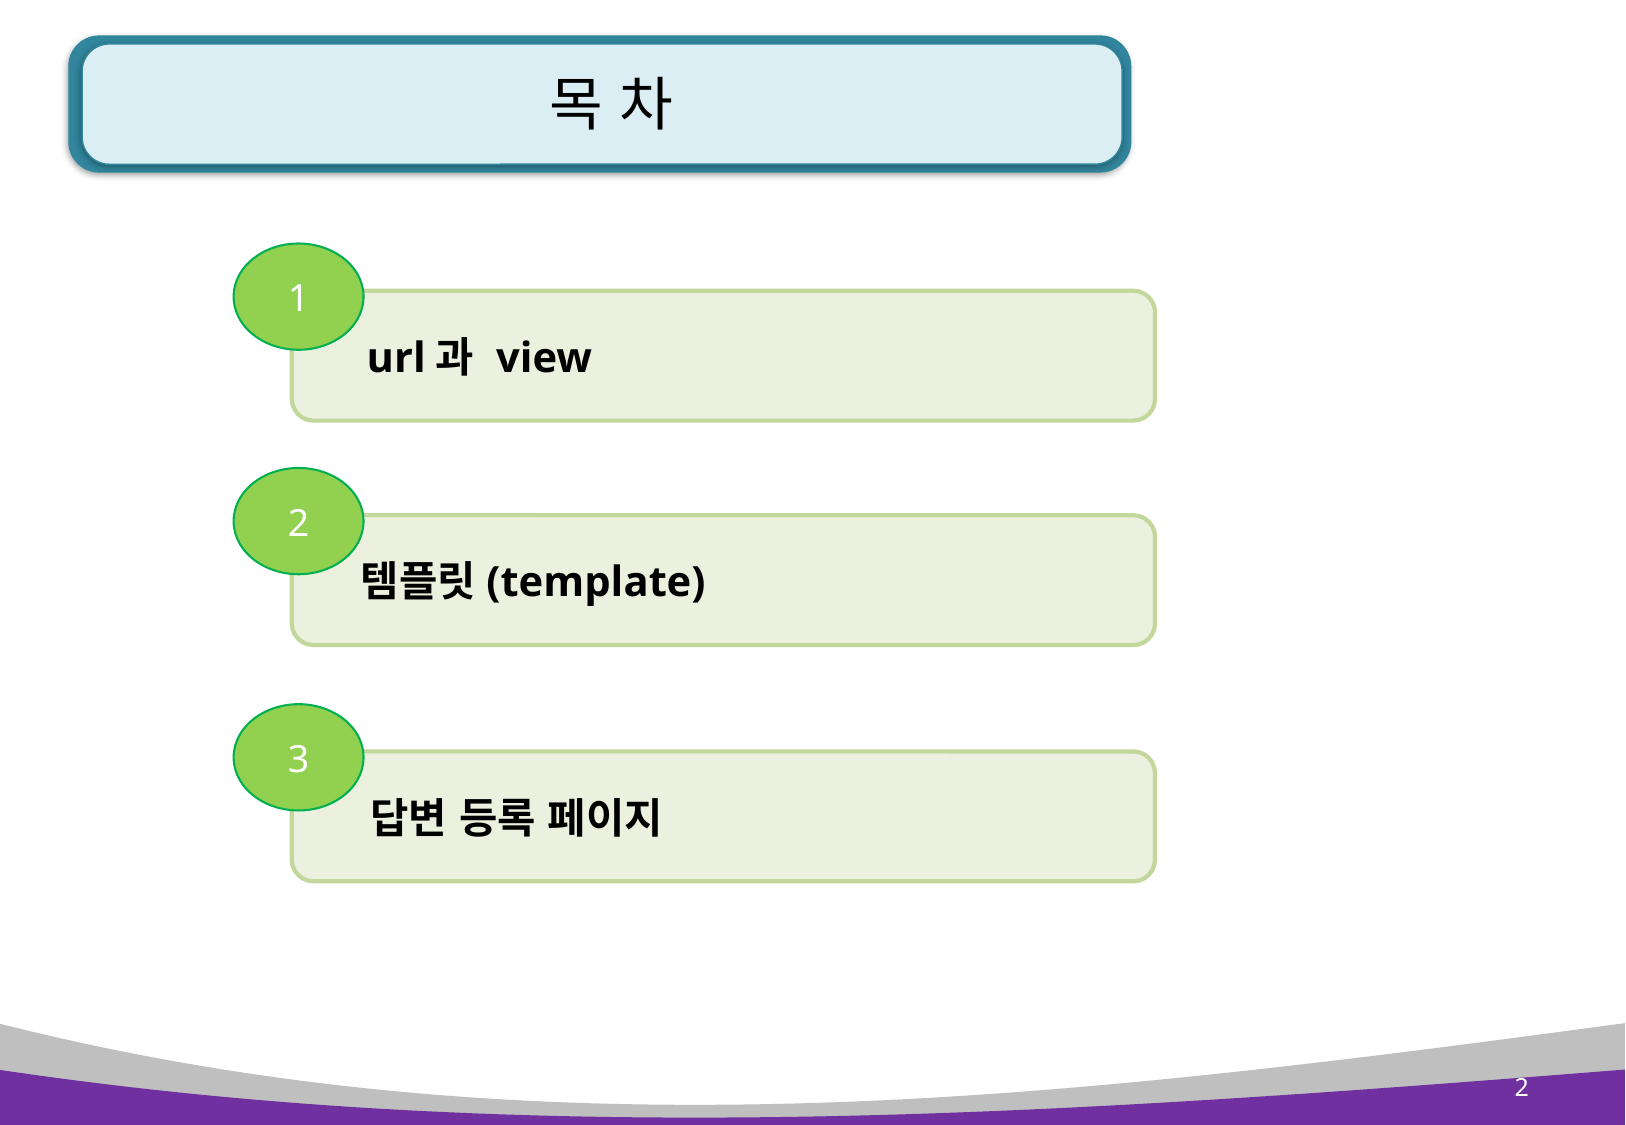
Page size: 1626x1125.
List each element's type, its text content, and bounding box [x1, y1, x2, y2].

text_box 1 [231, 241, 366, 352]
text_box url과 view [289, 288, 1158, 423]
text_box 답변 등록 페이지 [289, 749, 1158, 884]
slide_number 2 [1452, 1058, 1544, 1119]
text_box 템플릿(template) [289, 513, 1158, 648]
text_box 2 [231, 465, 366, 577]
text_box 3 [231, 702, 366, 813]
title 목 차 [103, 32, 1121, 173]
